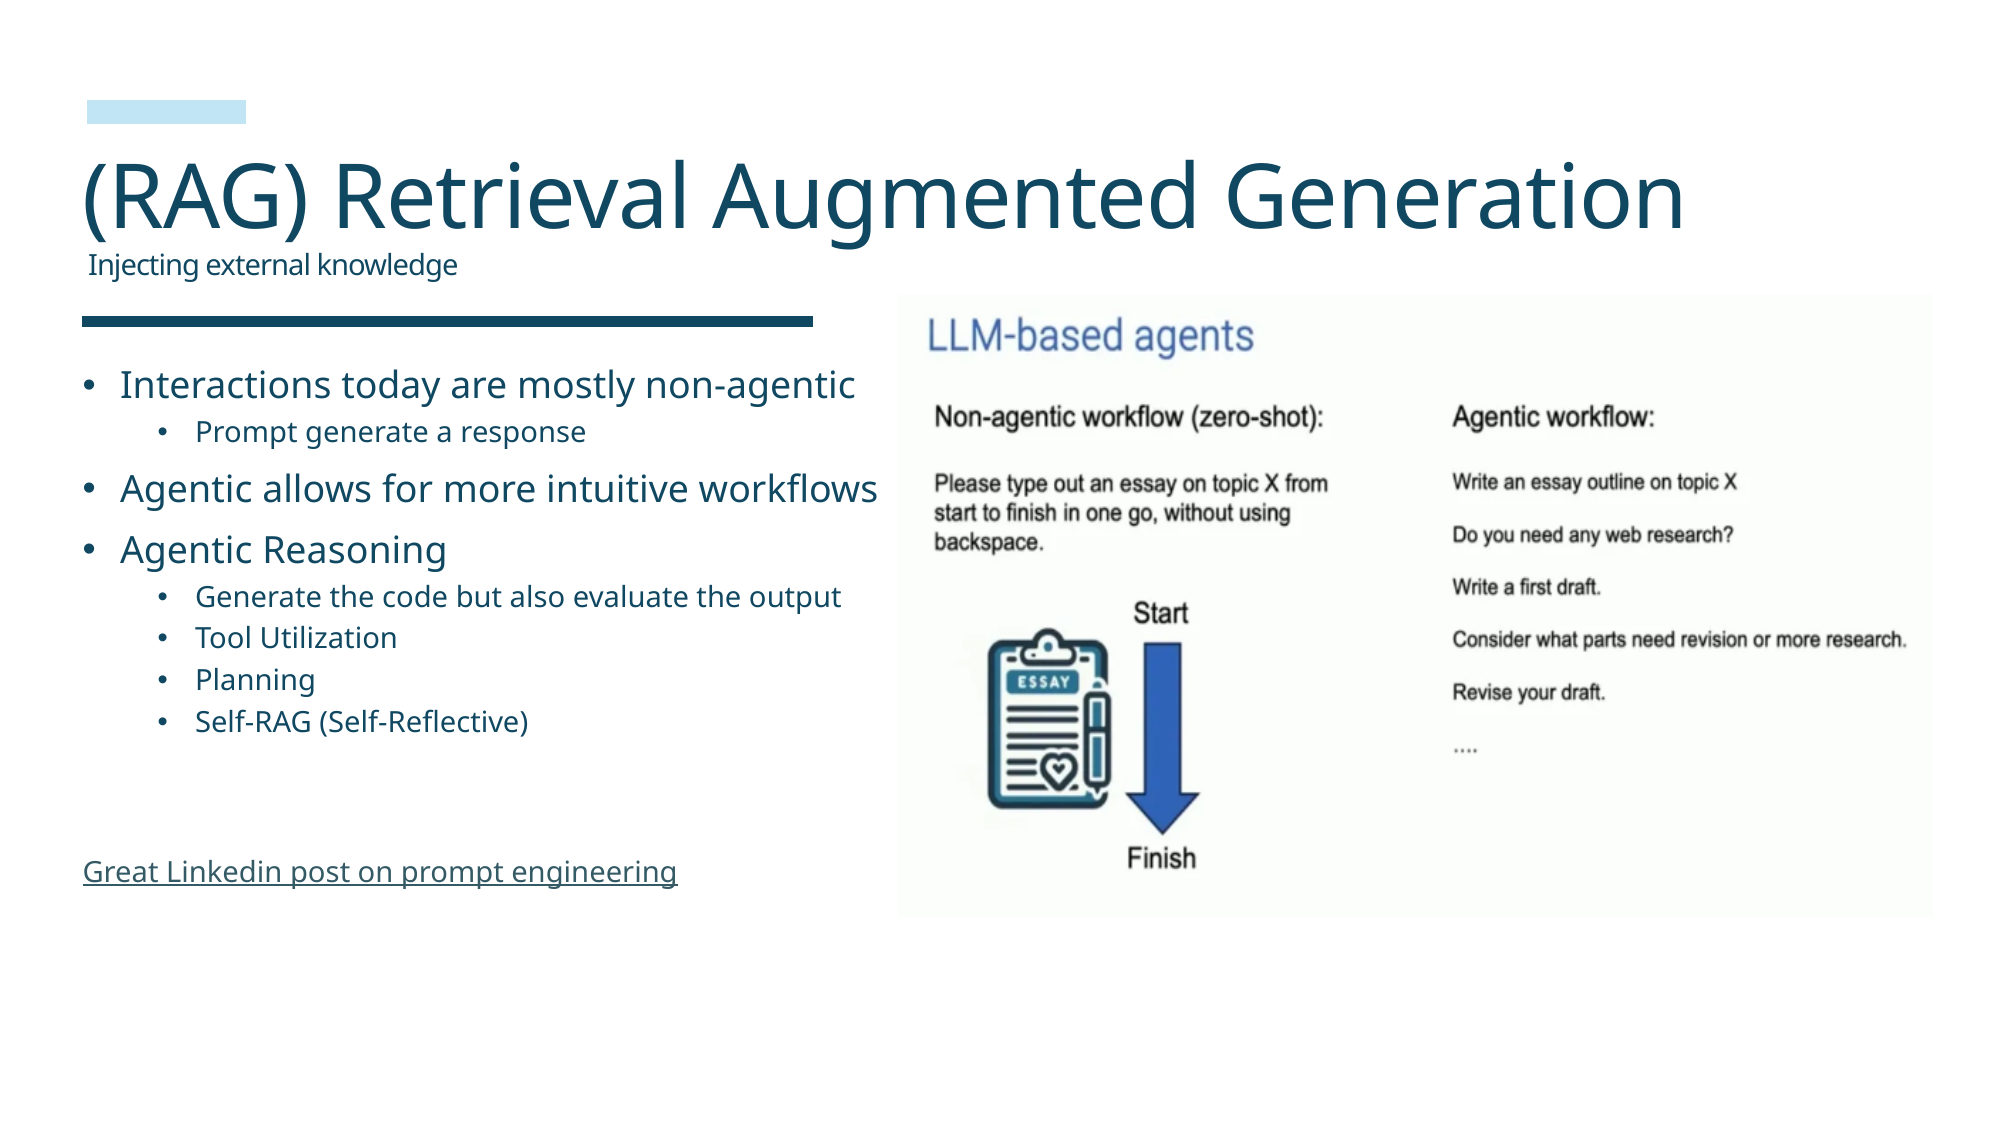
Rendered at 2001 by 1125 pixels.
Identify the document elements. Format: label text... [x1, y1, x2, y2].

text_box [87, 100, 246, 124]
list Interactions today are mostly non-agentic Prompt generate a response Agentic allows for more intuitive workflows Agentic Reasoning Generate the code but also evaluate the output Tool Utilization Planning Self-RAG (Self-Reflective) [67, 358, 897, 846]
text_box Great Linkedin post on prompt engineering [67, 846, 947, 1002]
title (RAG) Retrieval Augmented Generation [67, 76, 1729, 255]
picture [897, 287, 1943, 917]
text_box [82, 316, 813, 327]
text_box Injecting external knowledge [88, 231, 812, 296]
